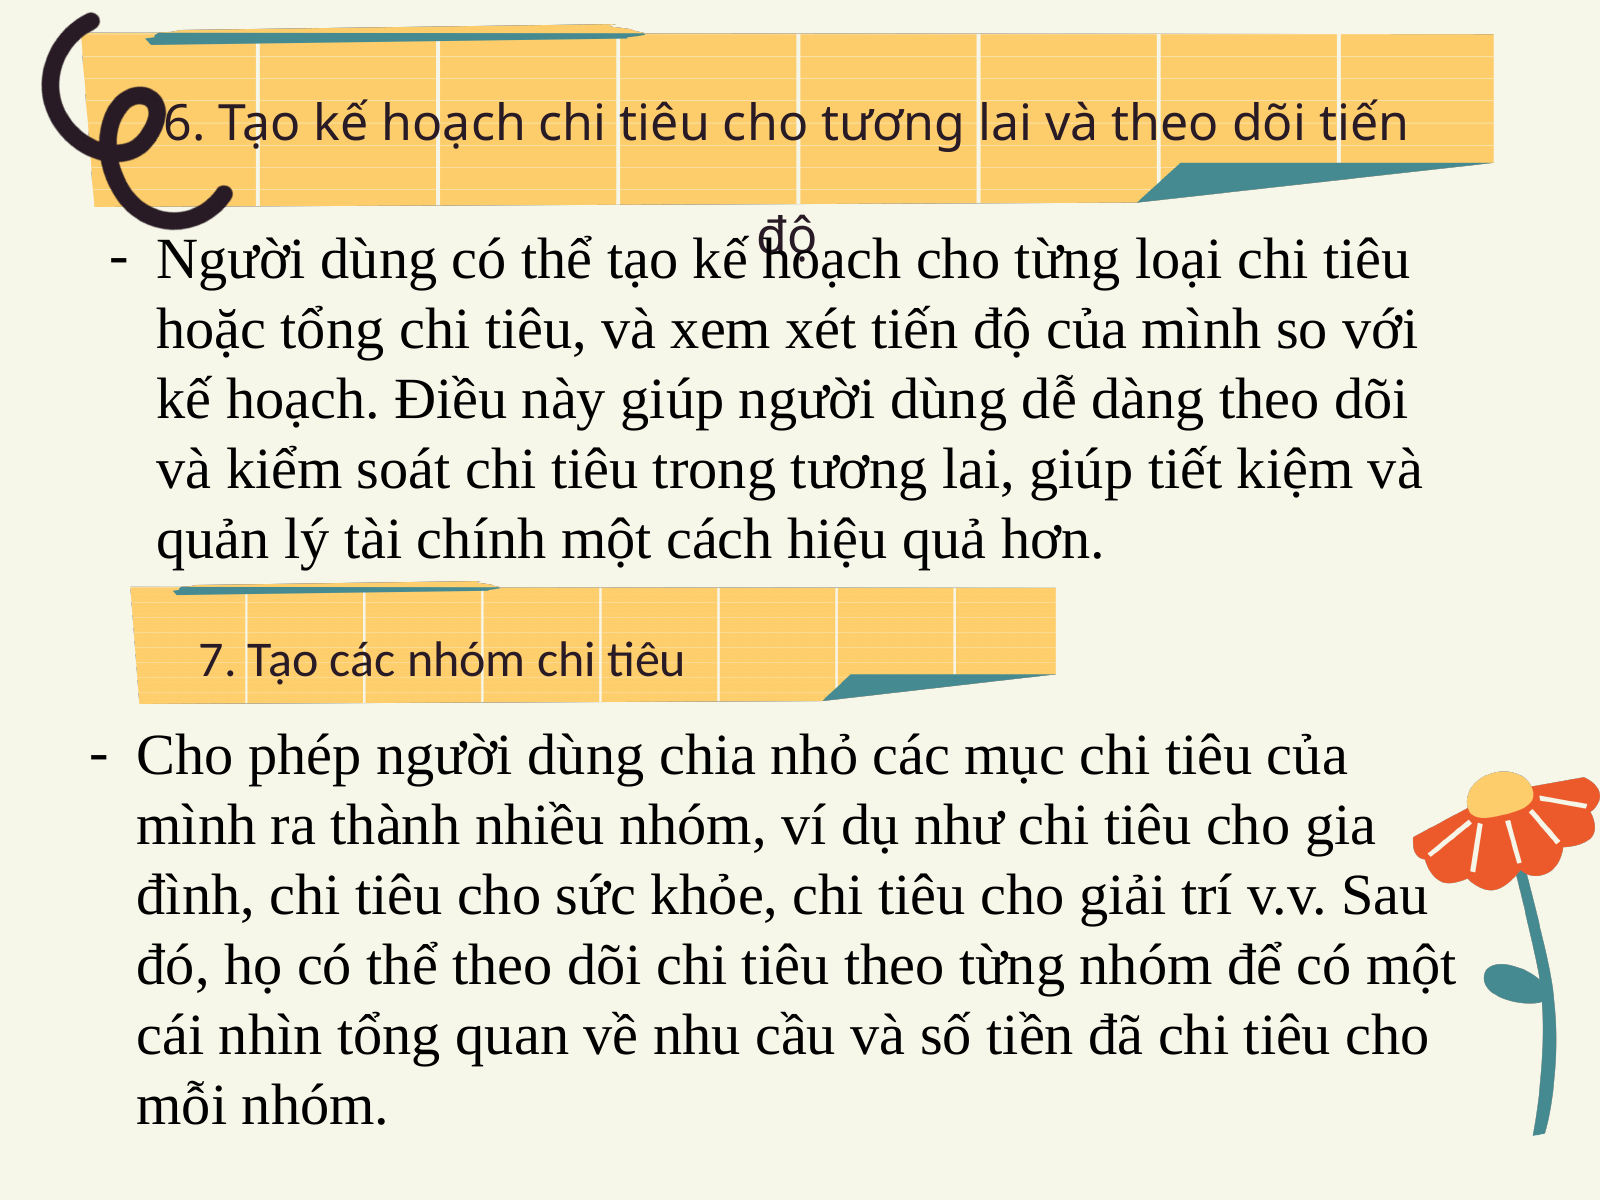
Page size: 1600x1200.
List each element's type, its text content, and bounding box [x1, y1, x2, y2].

text_box Cho phép người dùng chia nhỏ các mục chi tiêu của mình ra thành nhiều nhóm, ví dụ như chi tiêu cho gia đình, chi tiêu cho sức khỏe, chi tiêu cho giải trí v.v. Sau đó, họ có thể theo dõi chi tiêu theo từng nhóm để có một cái nhìn tổng quan về nhu cầu và số tiền đã chi tiêu cho mỗi nhóm. [0, 709, 1474, 1144]
text_box 7. Tạo các nhóm chi tiêu [61, 566, 824, 694]
picture [1434, 751, 1600, 1147]
picture [130, 580, 1056, 704]
text_box Người dùng có thể tạo kế hoạch cho từng loại chi tiêu hoặc tổng chi tiêu, và xem xét tiến độ của mình so với kế hoạch. Điều này giúp người dùng dễ dàng theo dõi và kiểm soát chi tiêu trong tương lai, giúp tiết kiệm và quản lý tài chính một cách hiệu quả hơn. [19, 212, 1494, 578]
picture [0, 0, 1494, 212]
